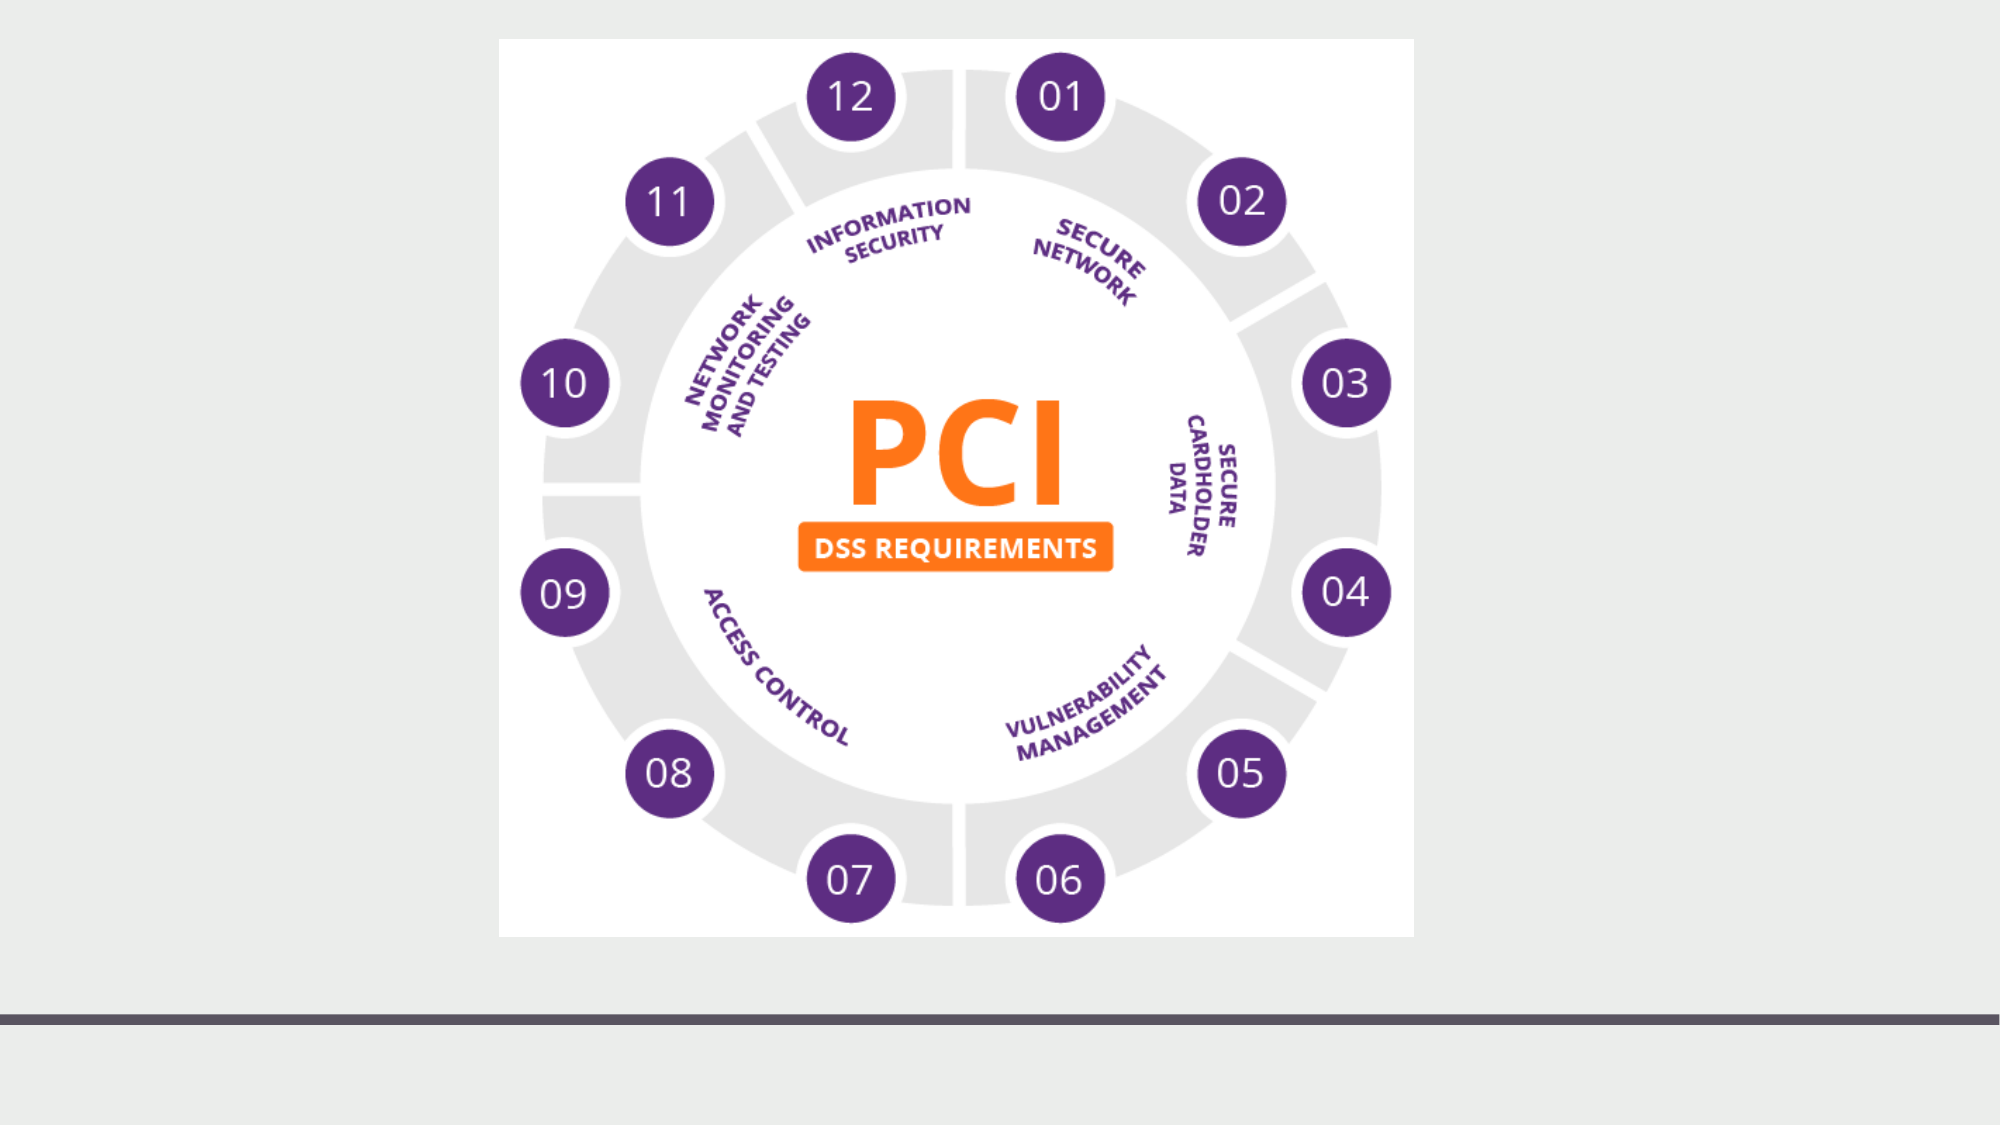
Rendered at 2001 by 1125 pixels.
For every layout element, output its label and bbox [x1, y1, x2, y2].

text_box [0, 1013, 2000, 1026]
text_box [0, 0, 2000, 1013]
text_box [0, 1026, 2000, 1125]
list [499, 39, 1415, 937]
